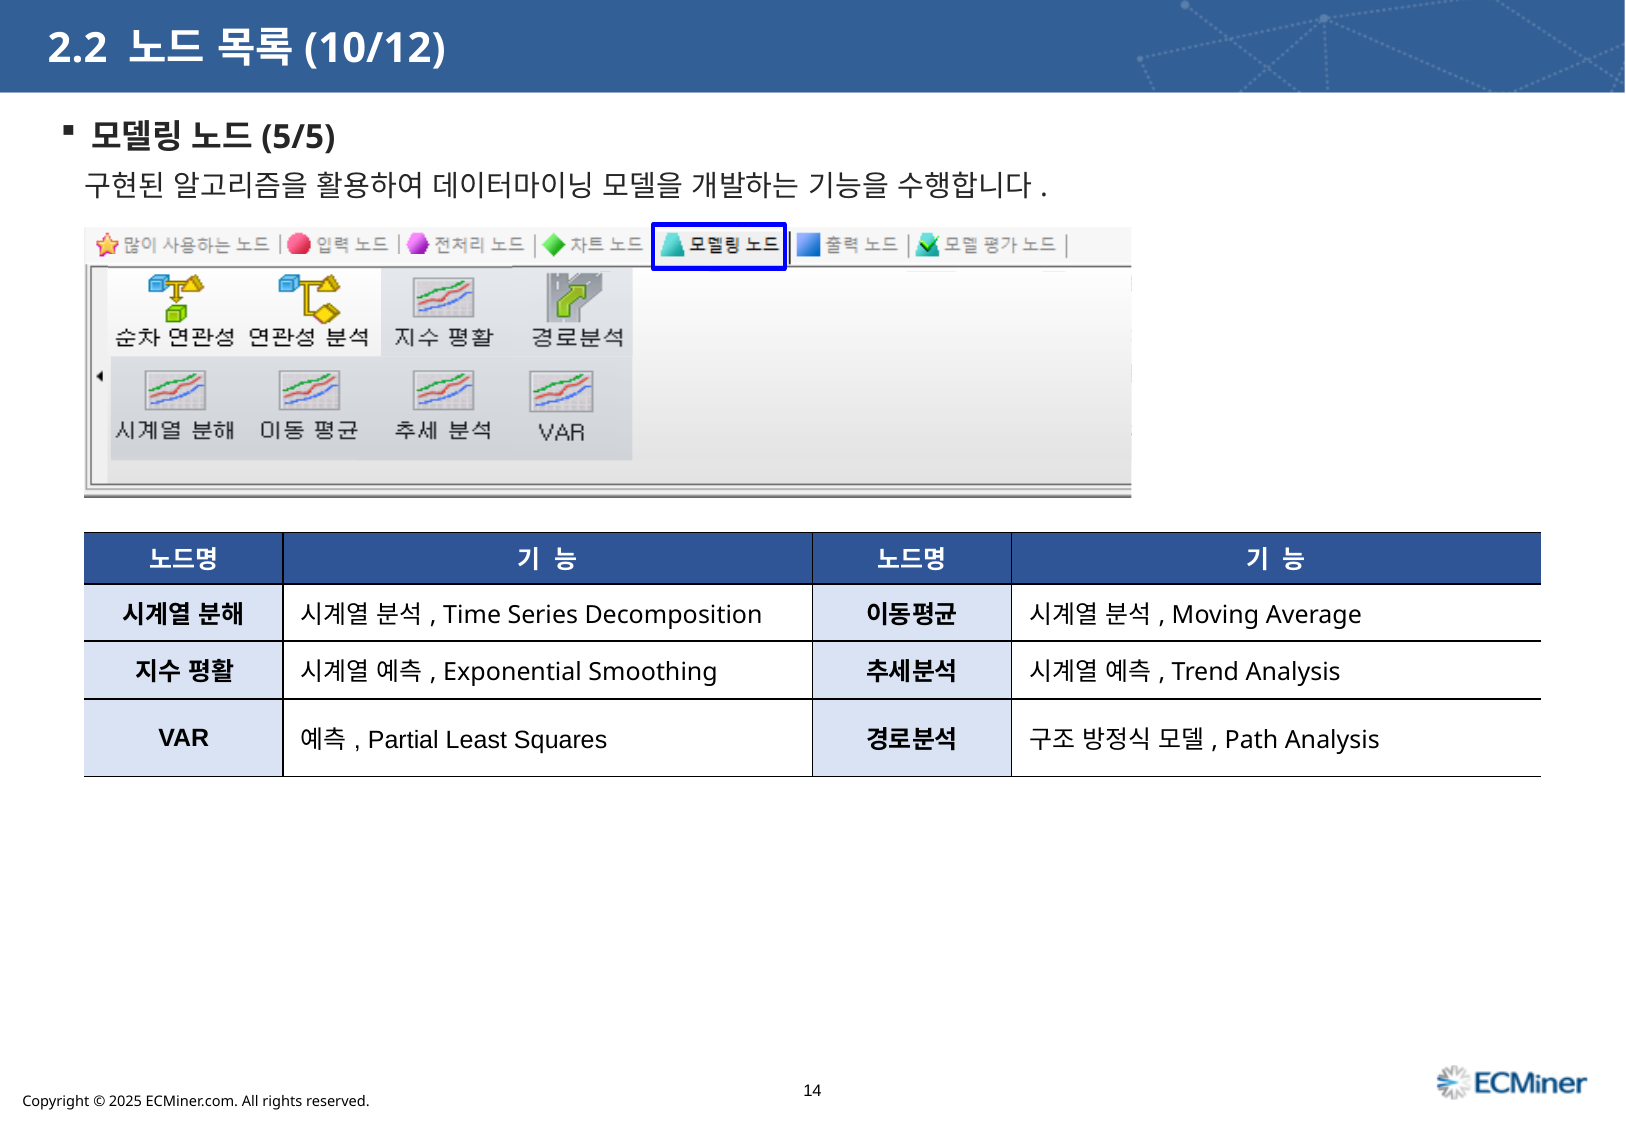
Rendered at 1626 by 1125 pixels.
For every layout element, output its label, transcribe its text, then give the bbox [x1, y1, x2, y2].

table_header 노드명 [813, 533, 1011, 583]
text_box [83, 224, 1132, 498]
table_cell 시계열 분석, Time Series Decomposition [284, 585, 812, 640]
table_cell VAR [84, 700, 282, 776]
list 모델링 노드(5/5) [46, 107, 1582, 158]
table_cell 시계열 예측, Exponential Smoothing [284, 642, 812, 698]
table_header 기 능 [1012, 533, 1541, 583]
table_cell 예측, Partial Least Squares [284, 700, 812, 776]
list 구현된 알고리즘을 활용하여 데이터마이닝 모델을 개발하는 기능을 수행합니다. [69, 159, 1582, 310]
table_cell 시계열 분석, Moving Average [1012, 585, 1541, 640]
table_header 노드명 [84, 533, 282, 583]
table_cell 지수 평활 [84, 642, 282, 698]
table_cell 시계열 분해 [84, 585, 282, 640]
table_cell 구조 방정식 모델, Path Analysis [1012, 700, 1541, 776]
picture [0, 0, 1625, 1125]
title 2.2 노드 목록(10/12) [32, 13, 1132, 79]
table_cell 시계열 예측, Trend Analysis [1012, 642, 1541, 698]
table_cell 이동평균 [813, 585, 1011, 640]
table_header 기 능 [284, 533, 812, 583]
table_cell 경로분석 [813, 700, 1011, 776]
table_cell 추세분석 [813, 642, 1011, 698]
